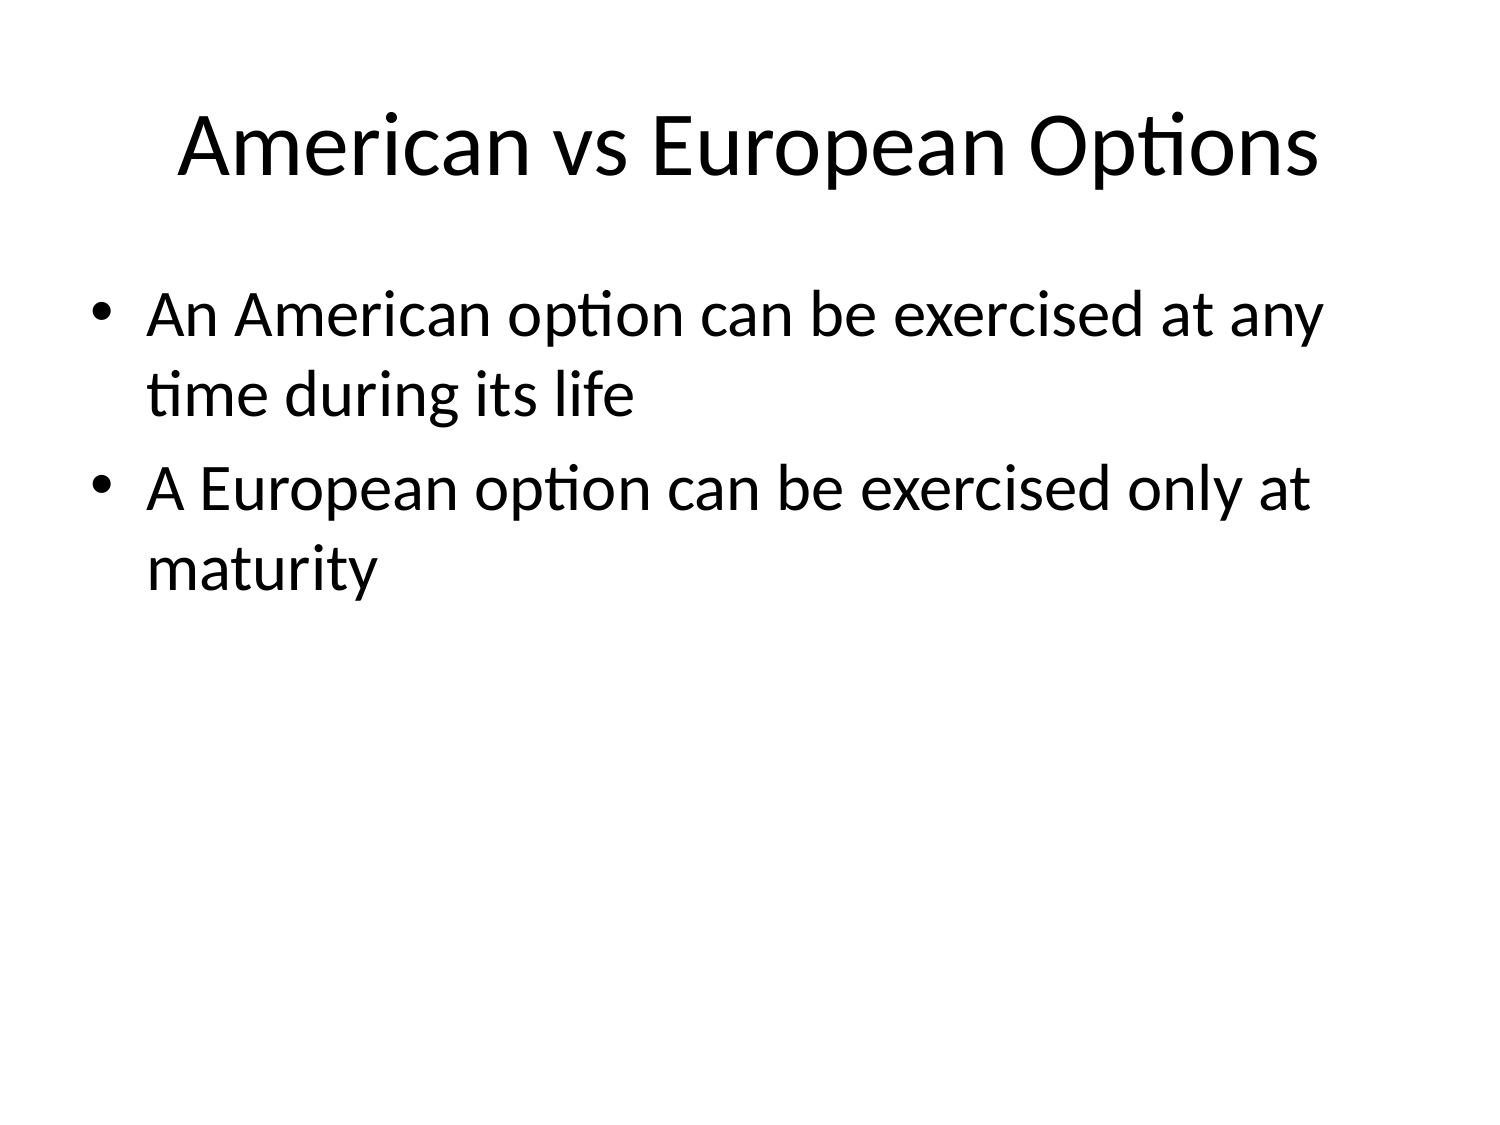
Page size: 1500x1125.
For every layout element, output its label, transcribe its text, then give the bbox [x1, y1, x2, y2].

title American vs European Options [75, 45, 1425, 233]
list An American option can be exercised at any time during its life A European option can be exercised only at maturity [75, 262, 1425, 1005]
